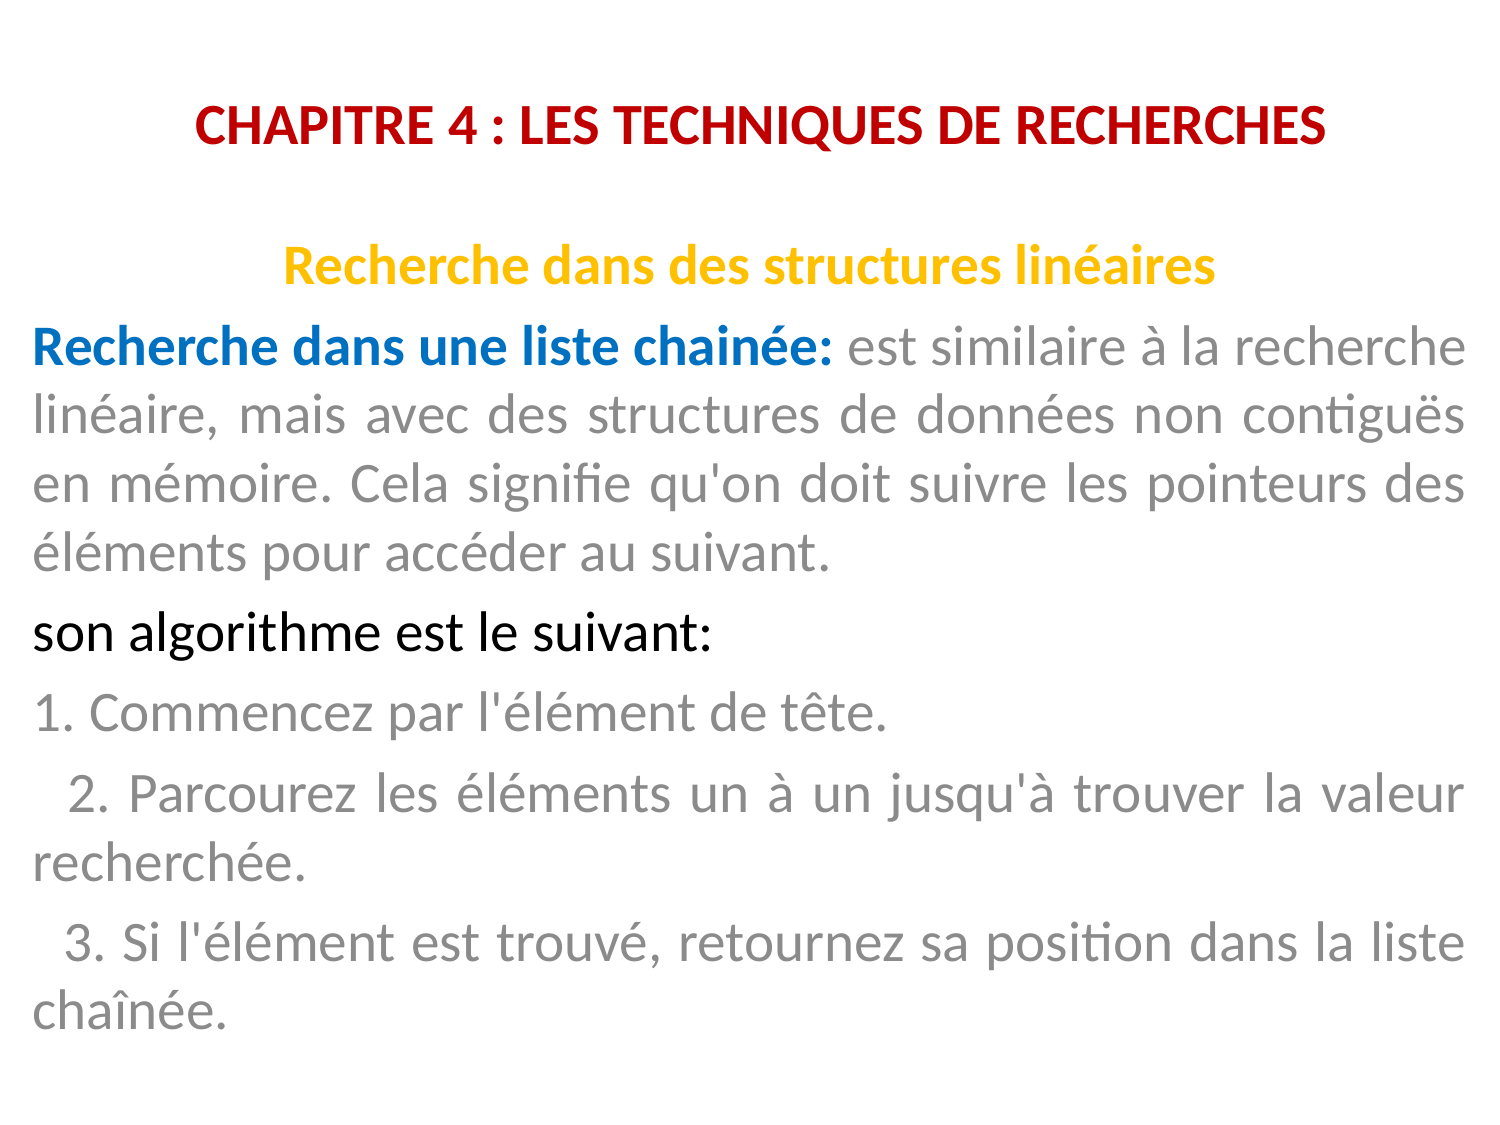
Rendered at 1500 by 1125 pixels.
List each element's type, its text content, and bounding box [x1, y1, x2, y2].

title CHAPITRE 4 : LES TECHNIQUES DE RECHERCHES [123, 78, 1399, 219]
subtitle Recherche dans des structures linéaires Recherche dans une liste chainée: est similaire à la recherche linéaire, mais avec des structures de données non contiguës en mémoire. Cela signifie qu'on doit suivre les pointeurs des éléments pour accéder au suivant. son algorithme est le suivant: 1. Commencez par l'élément de tête. 2. Parcourez les éléments un à un jusqu'à trouver la valeur recherchée. 3. Si l'élément est trouvé, retournez sa position dans la liste chaînée. [17, 219, 1483, 1059]
